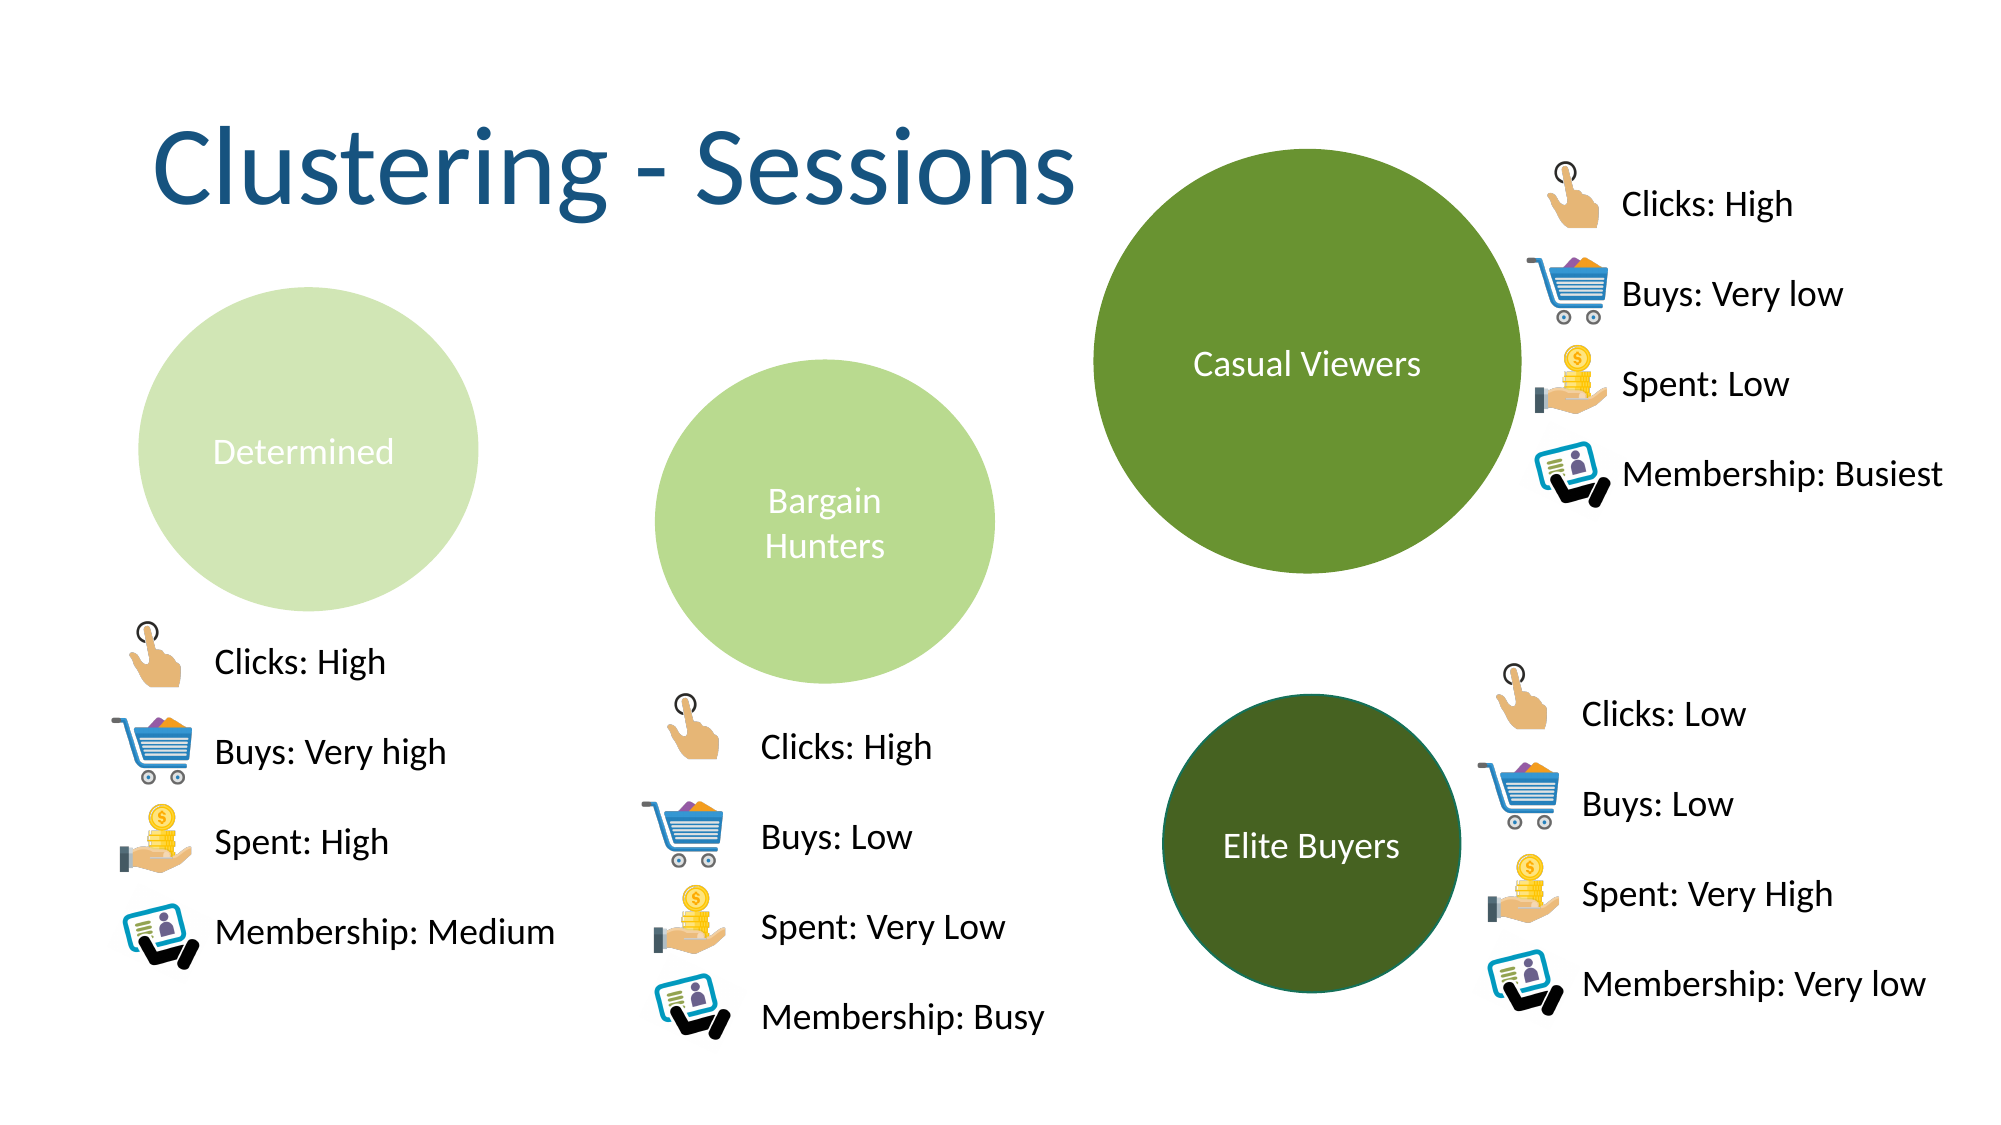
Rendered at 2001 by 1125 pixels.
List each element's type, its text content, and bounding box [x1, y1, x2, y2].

picture [1483, 659, 1560, 737]
picture [1520, 422, 1626, 521]
picture [1526, 341, 1608, 415]
picture [105, 703, 201, 799]
text_box Clicks: High Buys: Very low Spent: Low Membership: Busiest [1607, 171, 2000, 502]
picture [108, 884, 215, 983]
text_box Determined [137, 286, 480, 613]
picture [1534, 157, 1612, 236]
picture [636, 786, 746, 1053]
text_box Elite Buyers [1162, 693, 1462, 994]
picture [111, 800, 192, 874]
text_box Clicks: Low Buys: Low Spent: Very High Membership: Very low [1567, 681, 1968, 1012]
picture [1478, 850, 1560, 924]
picture [1521, 243, 1617, 339]
picture [116, 617, 194, 695]
picture [654, 689, 732, 767]
text_box Casual Viewers [1092, 147, 1523, 575]
text_box Clicks: High Buys: Very high Spent: High Membership: Medium [199, 629, 601, 960]
text_box Bargain Hunters [653, 358, 997, 685]
text_box Clicks: High Buys: Low Spent: Very Low Membership: Busy [746, 714, 1148, 1045]
picture [1473, 930, 1579, 1029]
picture [1472, 748, 1568, 844]
title Clustering - Sessions [137, 59, 1863, 278]
